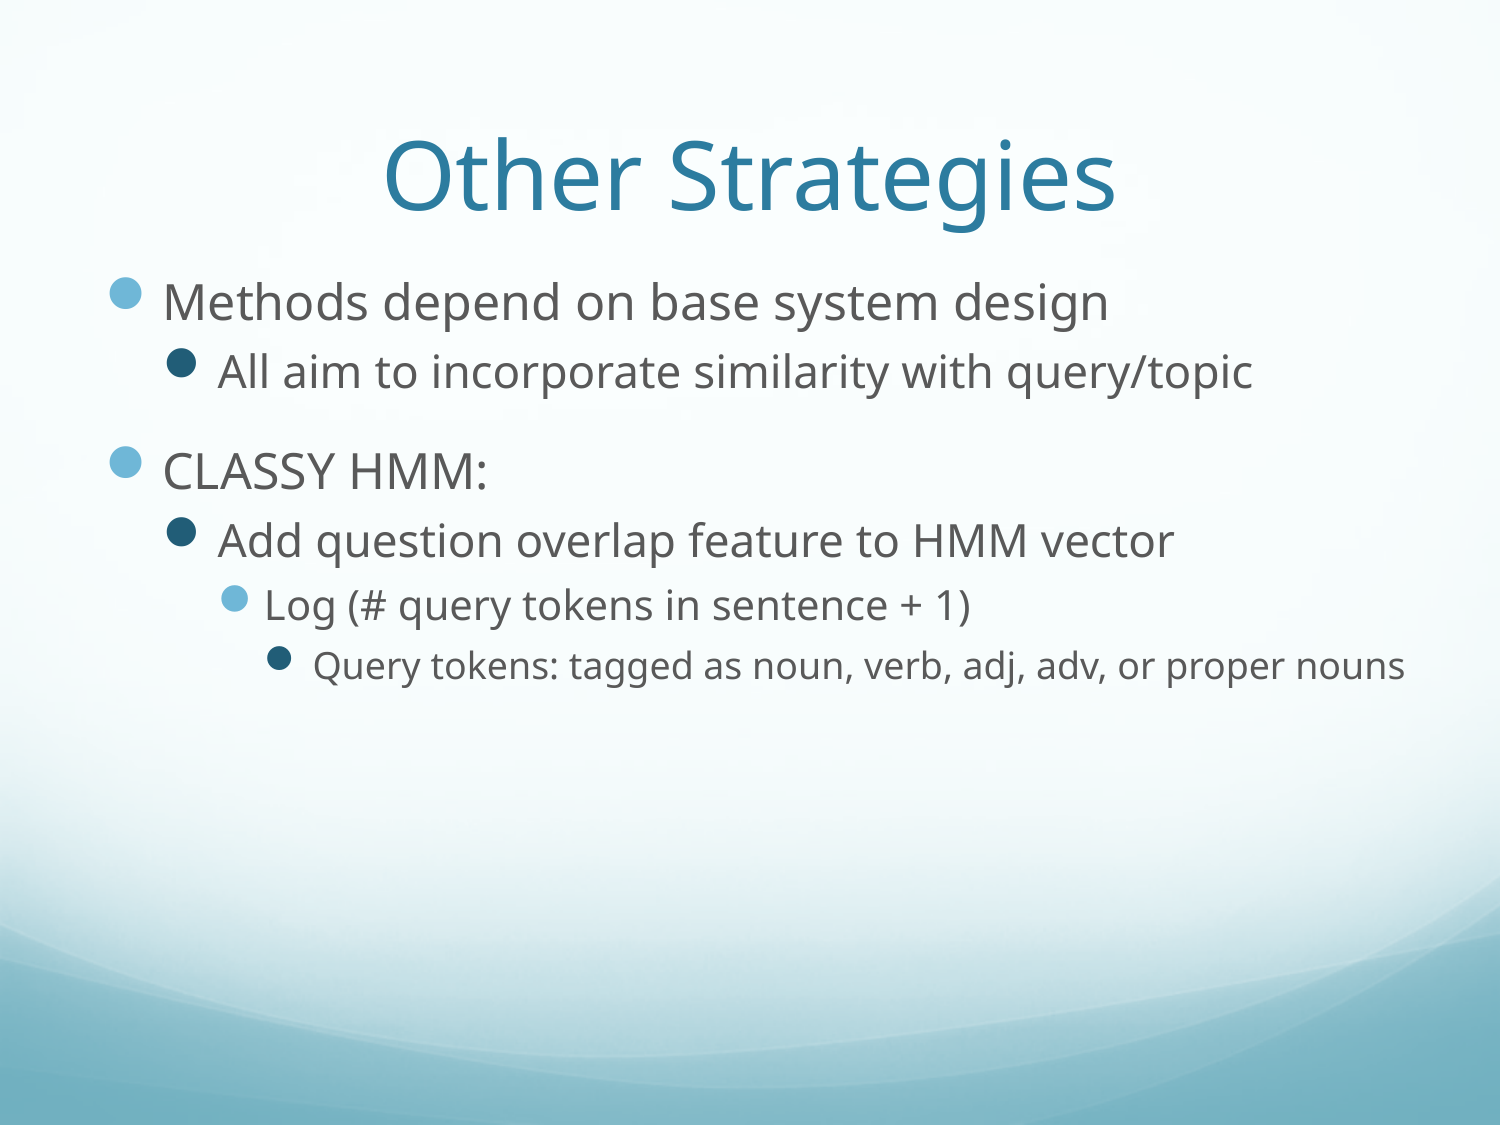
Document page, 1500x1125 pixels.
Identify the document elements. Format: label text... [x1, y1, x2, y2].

list Methods depend on base system design All aim to incorporate similarity with query/topic CLASSY HMM: Add question overlap feature to HMM vector Log (# query tokens in sentence + 1) Query tokens: tagged as noun, verb, adj, adv, or proper nouns [90, 262, 1447, 975]
title Other Strategies [90, 17, 1410, 237]
